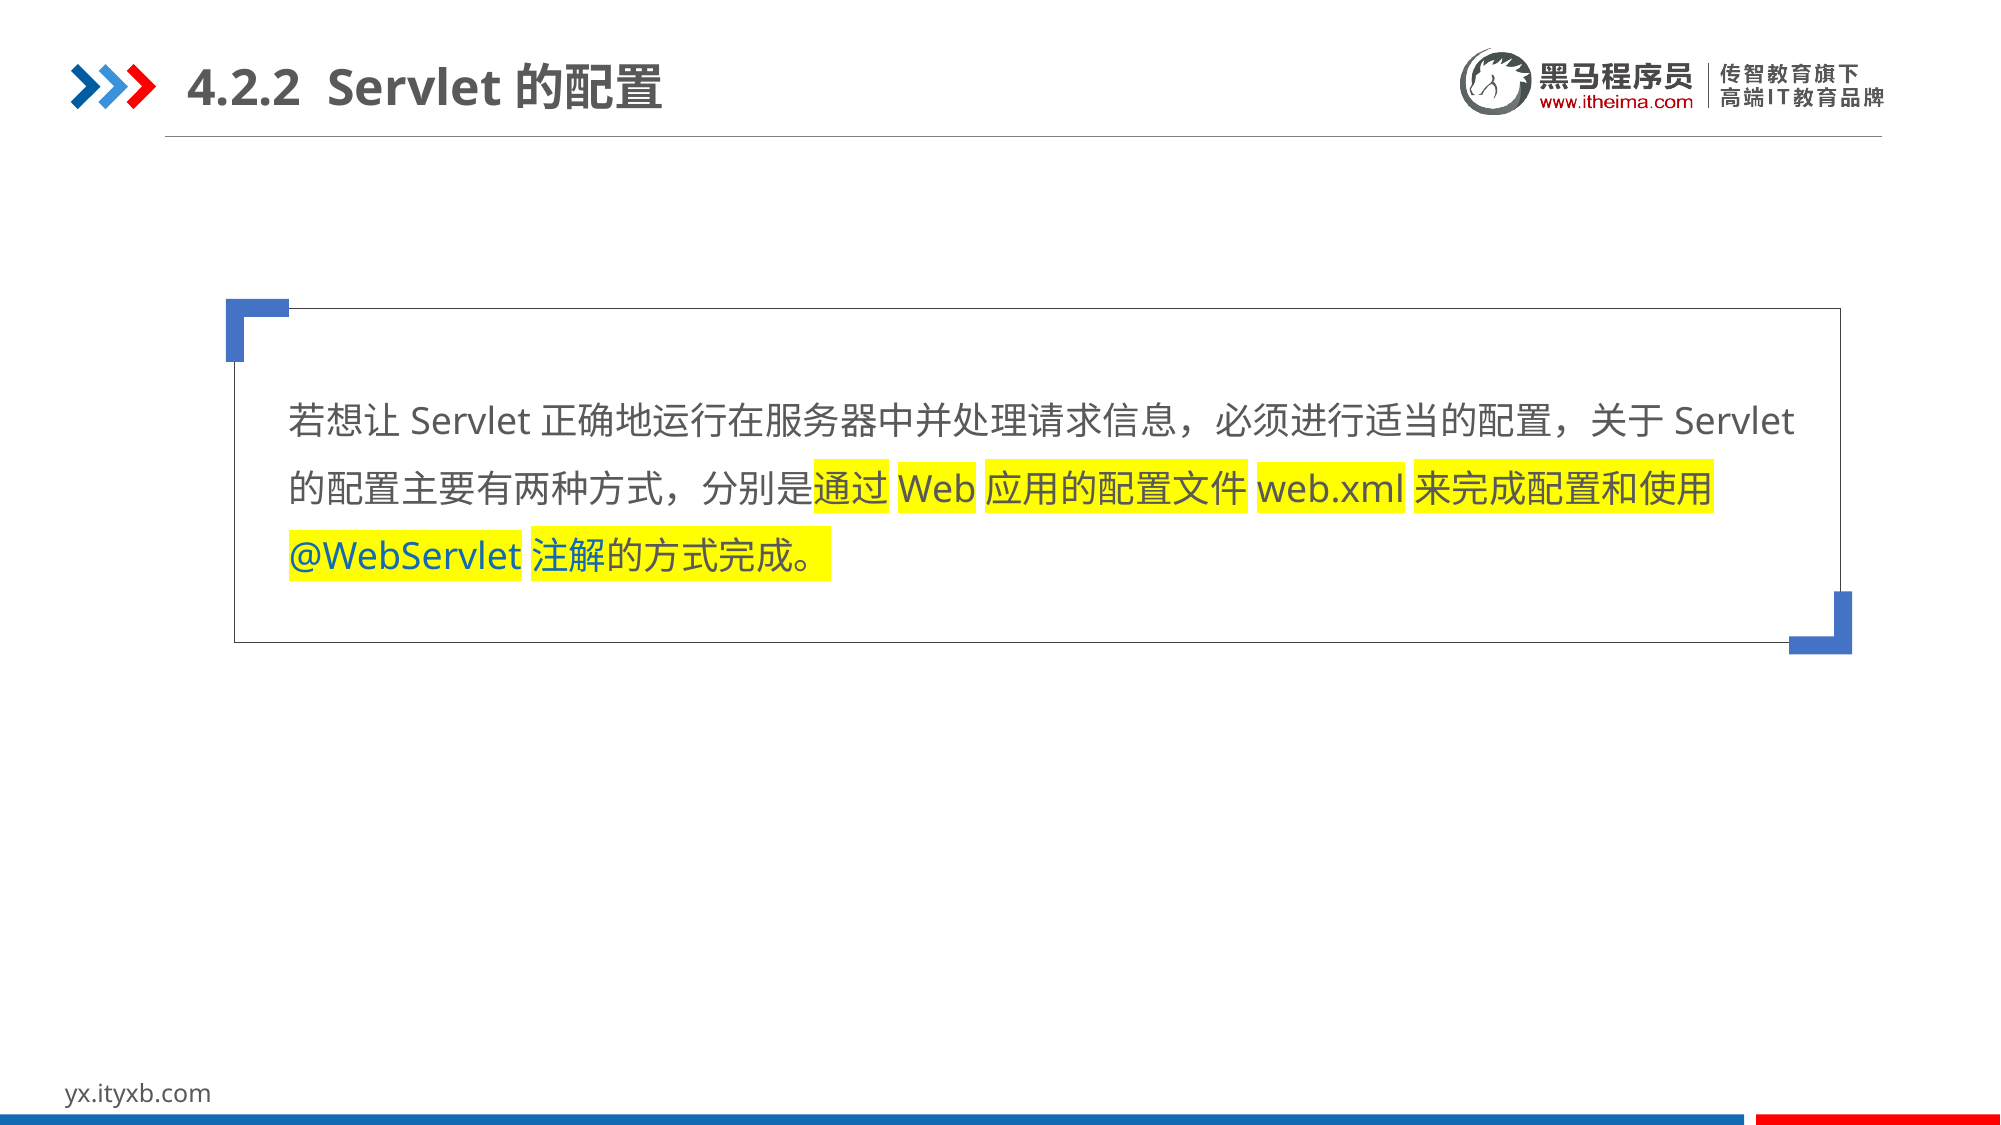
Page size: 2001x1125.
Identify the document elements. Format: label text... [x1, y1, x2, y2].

text_box [233, 307, 1842, 644]
text_box [225, 298, 290, 363]
picture [1460, 48, 1887, 115]
text_box [1788, 590, 1853, 655]
text_box 4.2.2 Servlet的配置 [187, 43, 921, 127]
